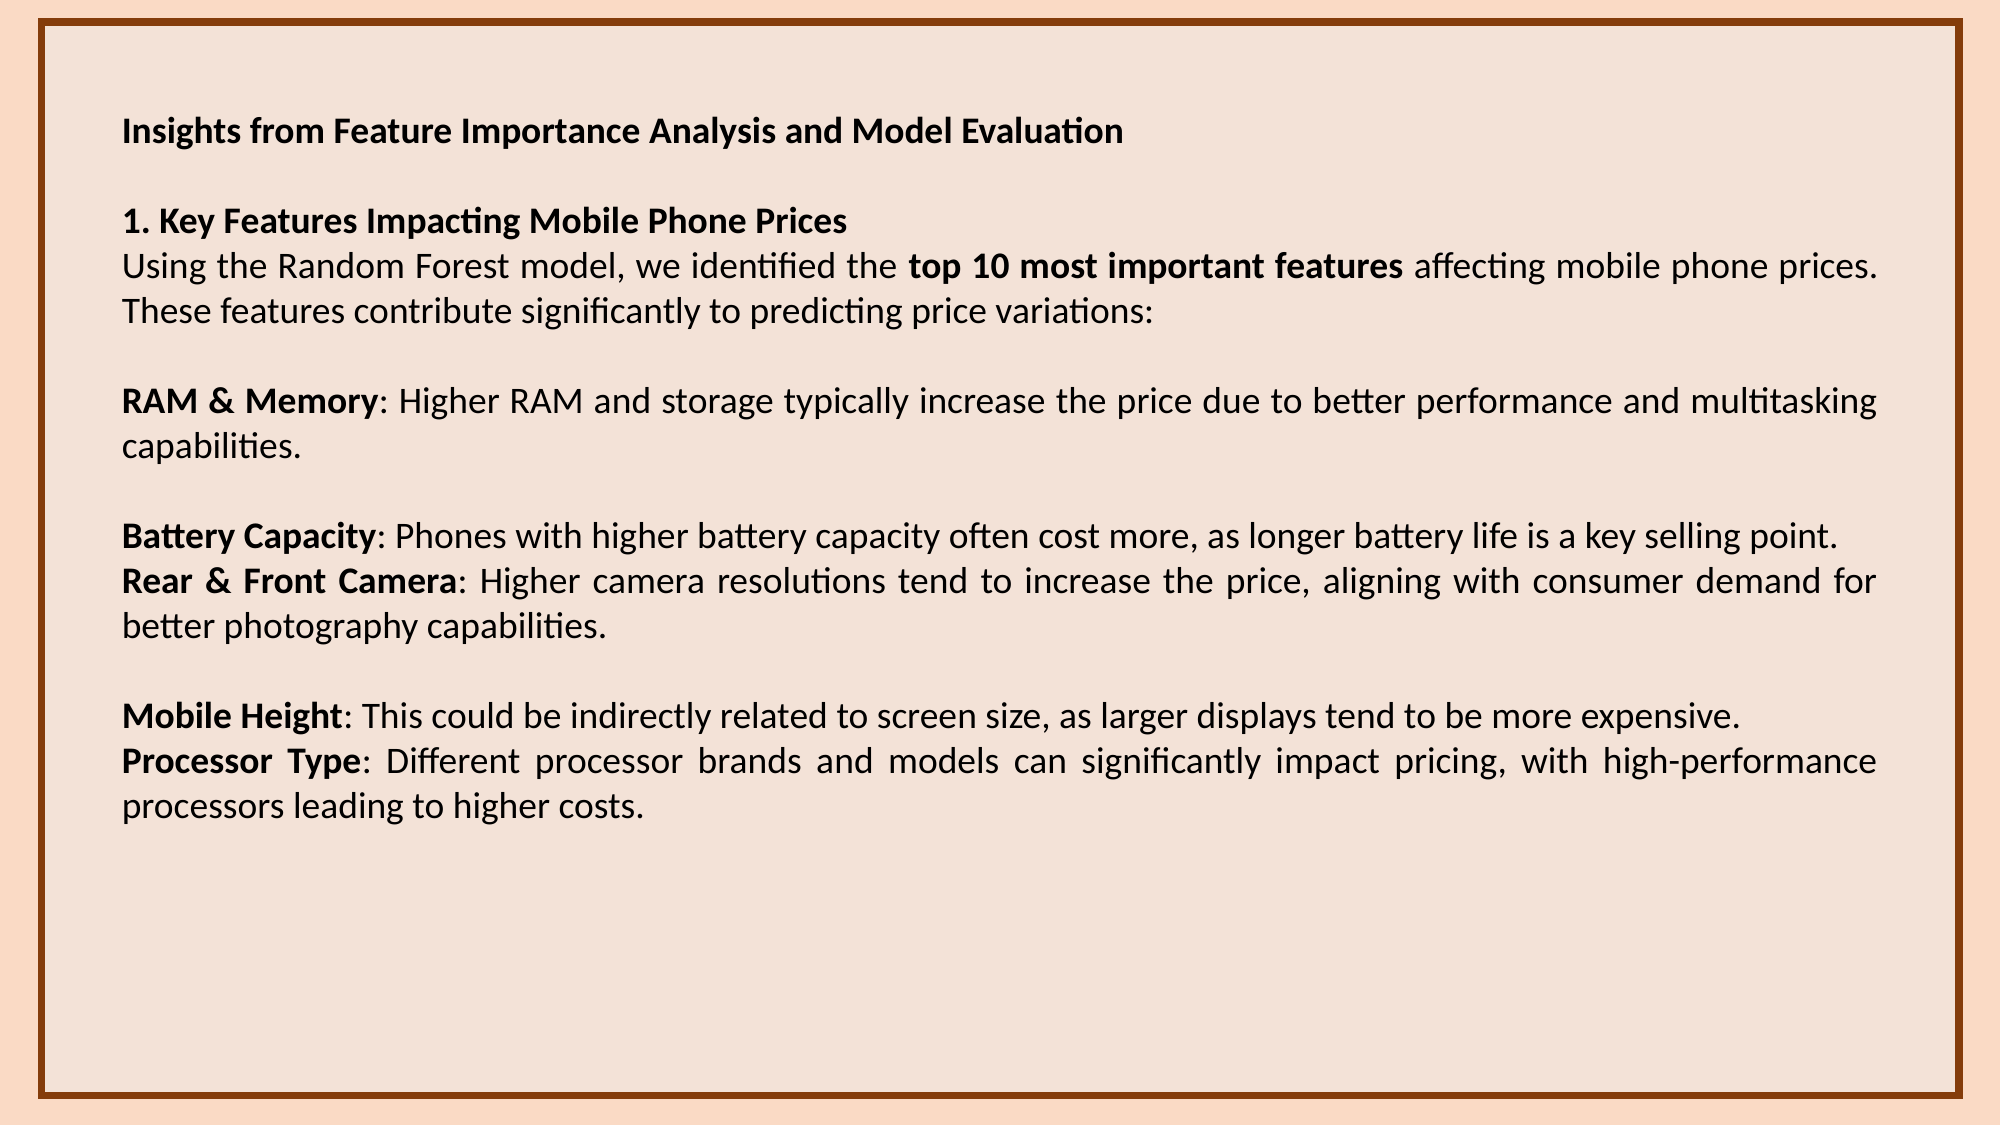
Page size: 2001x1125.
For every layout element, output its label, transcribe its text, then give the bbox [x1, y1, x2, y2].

text_box [203, 923, 1052, 1125]
text_box [41, 21, 1960, 1097]
text_box Insights from Feature Importance Analysis and Model Evaluation 1. Key Features Impacting Mobile Phone Prices Using the Random Forest model, we identified the top 10 most important features affecting mobile phone prices. These features contribute significantly to predicting price variations: RAM & Memory: Higher RAM and storage typically increase the price due to better performance and multitasking capabilities. Battery Capacity: Phones with higher battery capacity often cost more, as longer battery life is a key selling point. Rear & Front Camera: Higher camera resolutions tend to increase the price, aligning with consumer demand for better photography capabilities. Mobile Height: This could be indirectly related to screen size, as larger displays tend to be more expensive. Processor Type: Different processor brands and models can significantly impact pricing, with high-performance processors leading to higher costs. [107, 98, 1894, 923]
